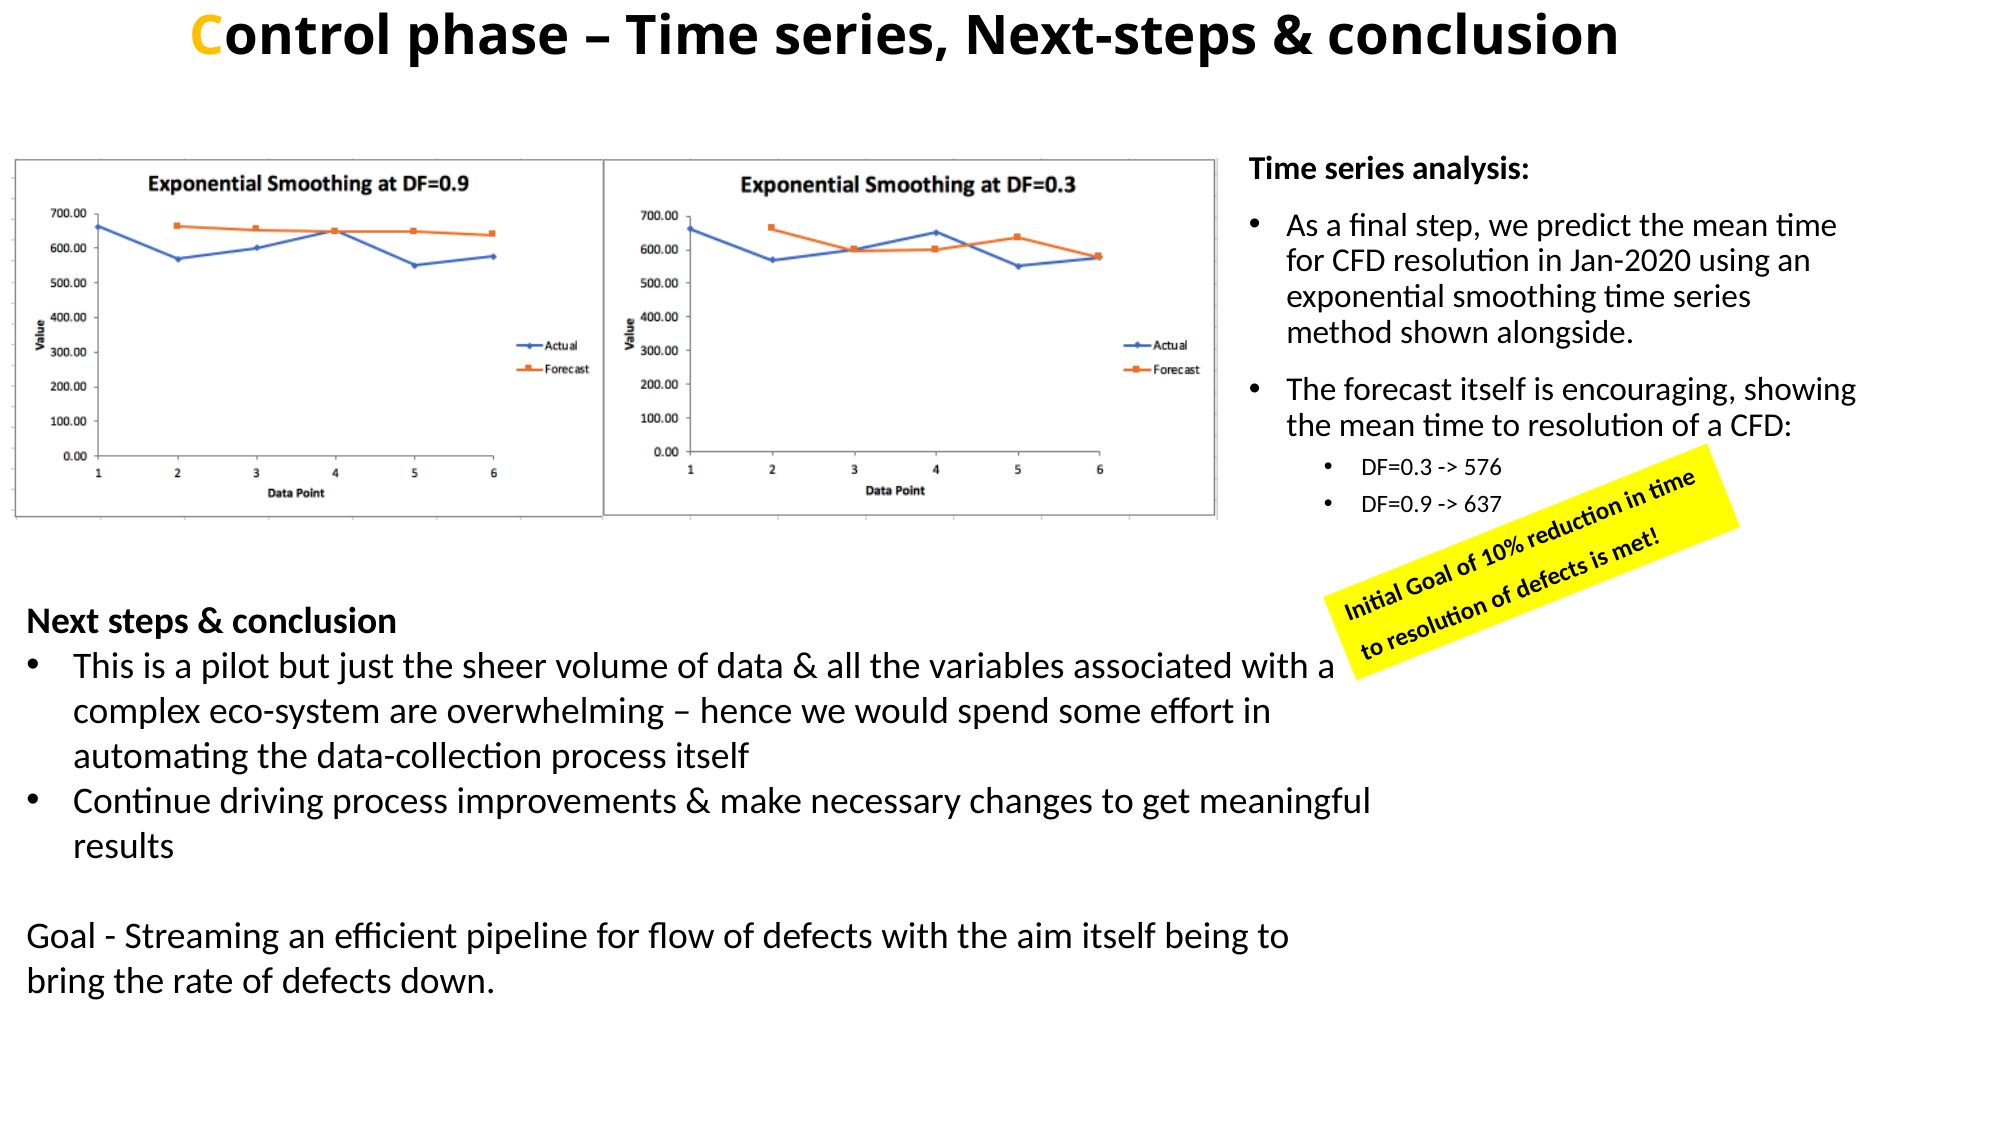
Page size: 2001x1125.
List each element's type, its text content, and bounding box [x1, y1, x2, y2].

text_box Initial Goal of 10% reduction in time to resolution of defects is met! [1323, 443, 1741, 681]
picture [11, 158, 1218, 521]
list Time series analysis: As a final step, we predict the mean time for CFD resolution in Jan-2020 using an exponential smoothing time series method shown alongside. The forecast itself is encouraging, showing the mean time to resolution of a CFD: DF=0.3 -> 576 DF=0.9 -> 637 [1233, 143, 1875, 536]
text_box Next steps & conclusion This is a pilot but just the sheer volume of data & all the variables associated with a complex eco-system are overwhelming – hence we would spend some effort in automating the data-collection process itself Continue driving process improvements & make necessary changes to get meaningful results Goal - Streaming an efficient pipeline for flow of defects with the aim itself being to bring the rate of defects down. [11, 588, 1391, 1009]
title Control phase – Time series, Next-steps & conclusion [0, 0, 1813, 140]
